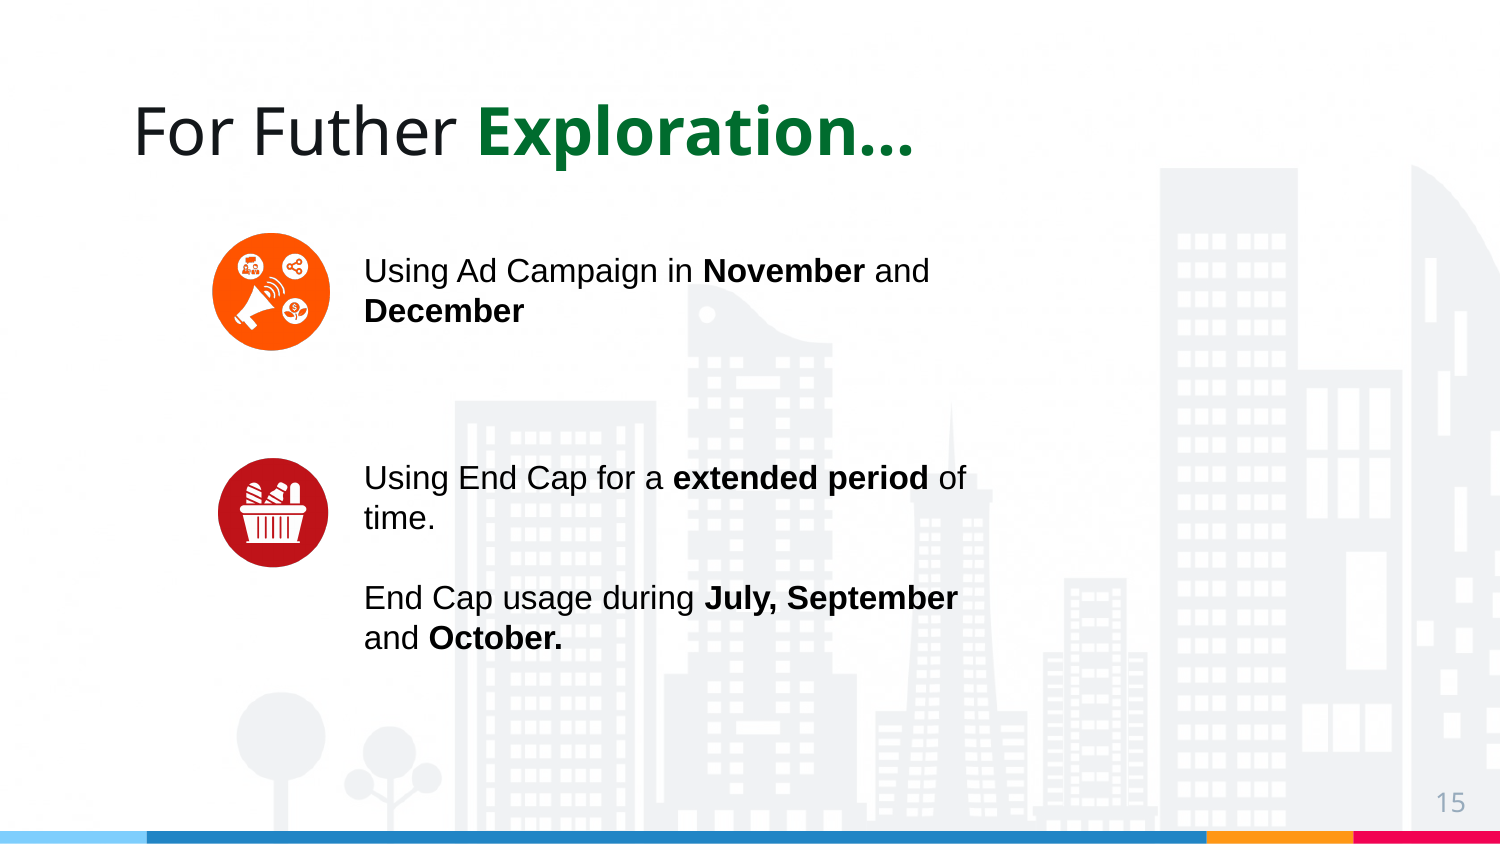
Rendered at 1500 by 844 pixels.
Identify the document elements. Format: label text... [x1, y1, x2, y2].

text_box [209, 226, 980, 354]
title For Futher Exploration… [117, 76, 1383, 184]
slide_number 15 [1391, 770, 1482, 822]
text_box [209, 448, 999, 667]
